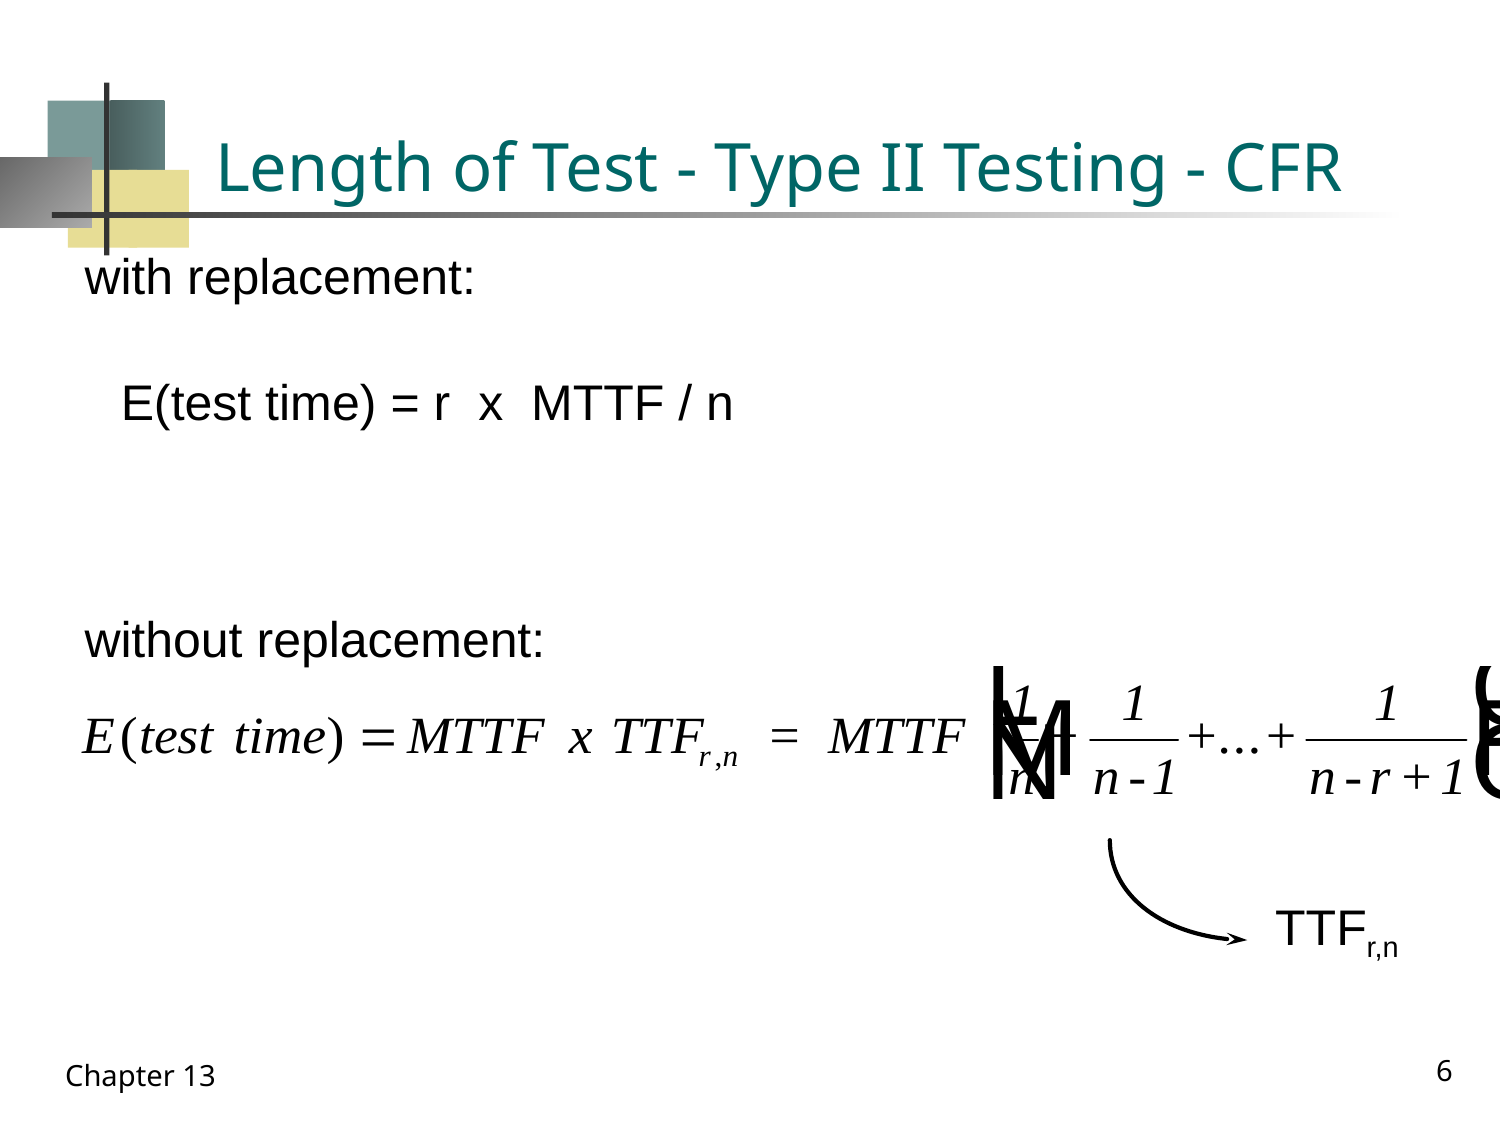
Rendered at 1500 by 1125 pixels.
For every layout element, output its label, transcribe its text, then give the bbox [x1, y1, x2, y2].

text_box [1109, 839, 1432, 963]
slide_number Chapter 13 [49, 1024, 363, 1101]
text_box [69, 599, 1500, 815]
title Length of Test - Type II Testing - CFR [200, 125, 1425, 213]
slide_number 6 [1154, 1023, 1468, 1100]
text_box with replacement: [69, 237, 492, 313]
text_box E(test time) = r x MTTF / n [105, 362, 750, 438]
